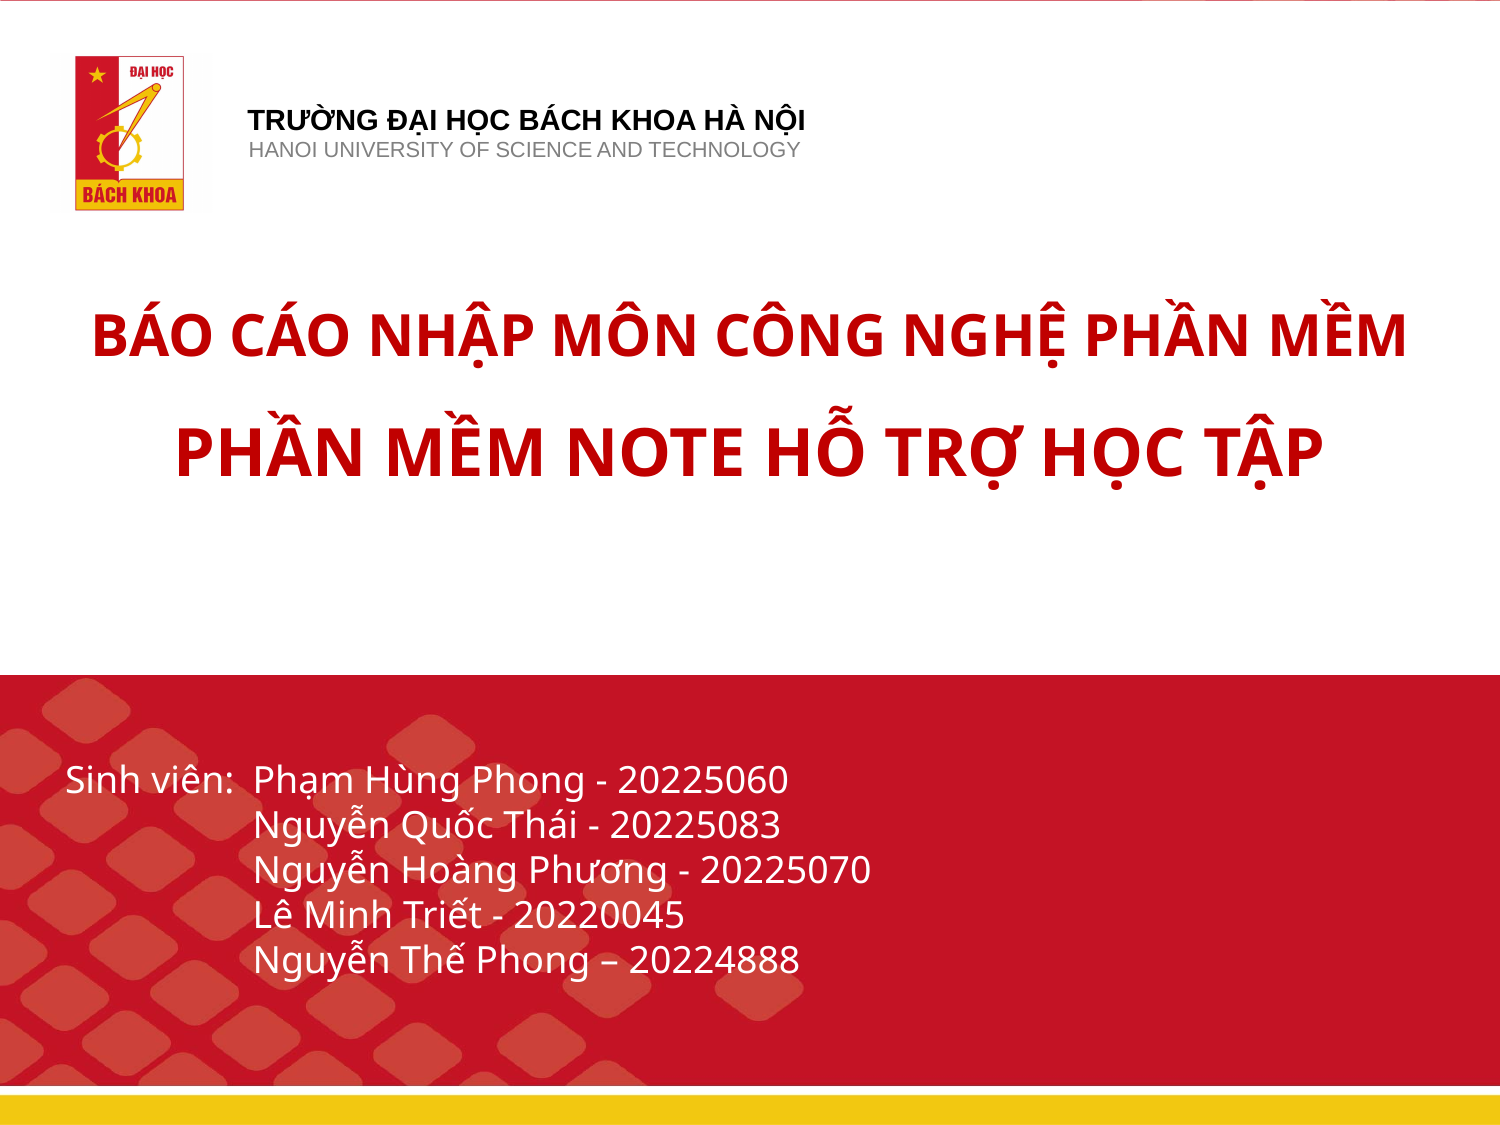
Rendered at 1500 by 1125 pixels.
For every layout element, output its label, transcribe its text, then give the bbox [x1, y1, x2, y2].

title BÁO CÁO NHẬP MÔN CÔNG NGHỆ PHẦN MỀM [0, 224, 1500, 381]
picture [0, 519, 1500, 1125]
picture [50, 53, 213, 213]
text_box PHẦN MỀM NOTE HỖ TRỢ HỌC TẬP [0, 381, 1500, 519]
